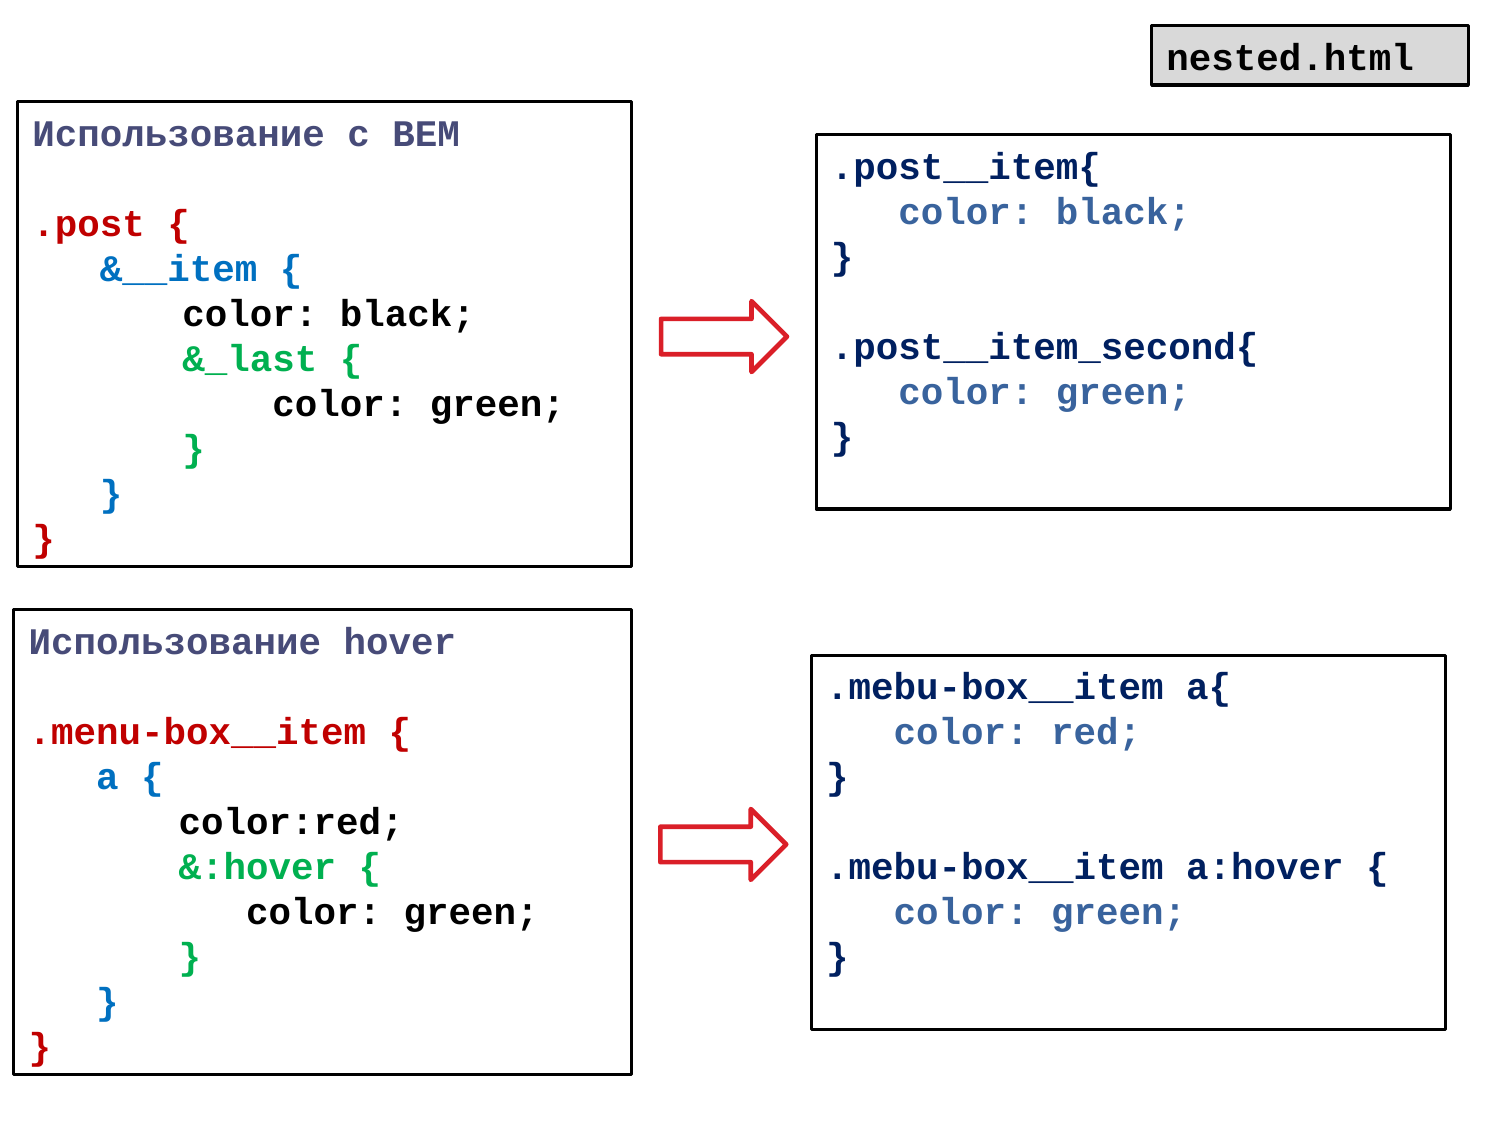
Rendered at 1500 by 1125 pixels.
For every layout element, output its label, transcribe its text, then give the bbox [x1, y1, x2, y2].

text_box .mebu-box__item a{ color: red; } .mebu-box__item a:hover { color: green; } [811, 655, 1446, 1030]
text_box Использование hover .menu-box__item { a { color:red; &:hover { color: green; } } } [13, 609, 632, 1075]
text_box [655, 804, 791, 885]
text_box [656, 296, 792, 377]
text_box .post__item{ color: black; } .post__item_second{ color: green; } [816, 134, 1451, 509]
text_box nested.html [1151, 25, 1469, 85]
text_box Использование с BEM .post { &__item { color: black; &_last { color: green; } } } [17, 101, 632, 567]
